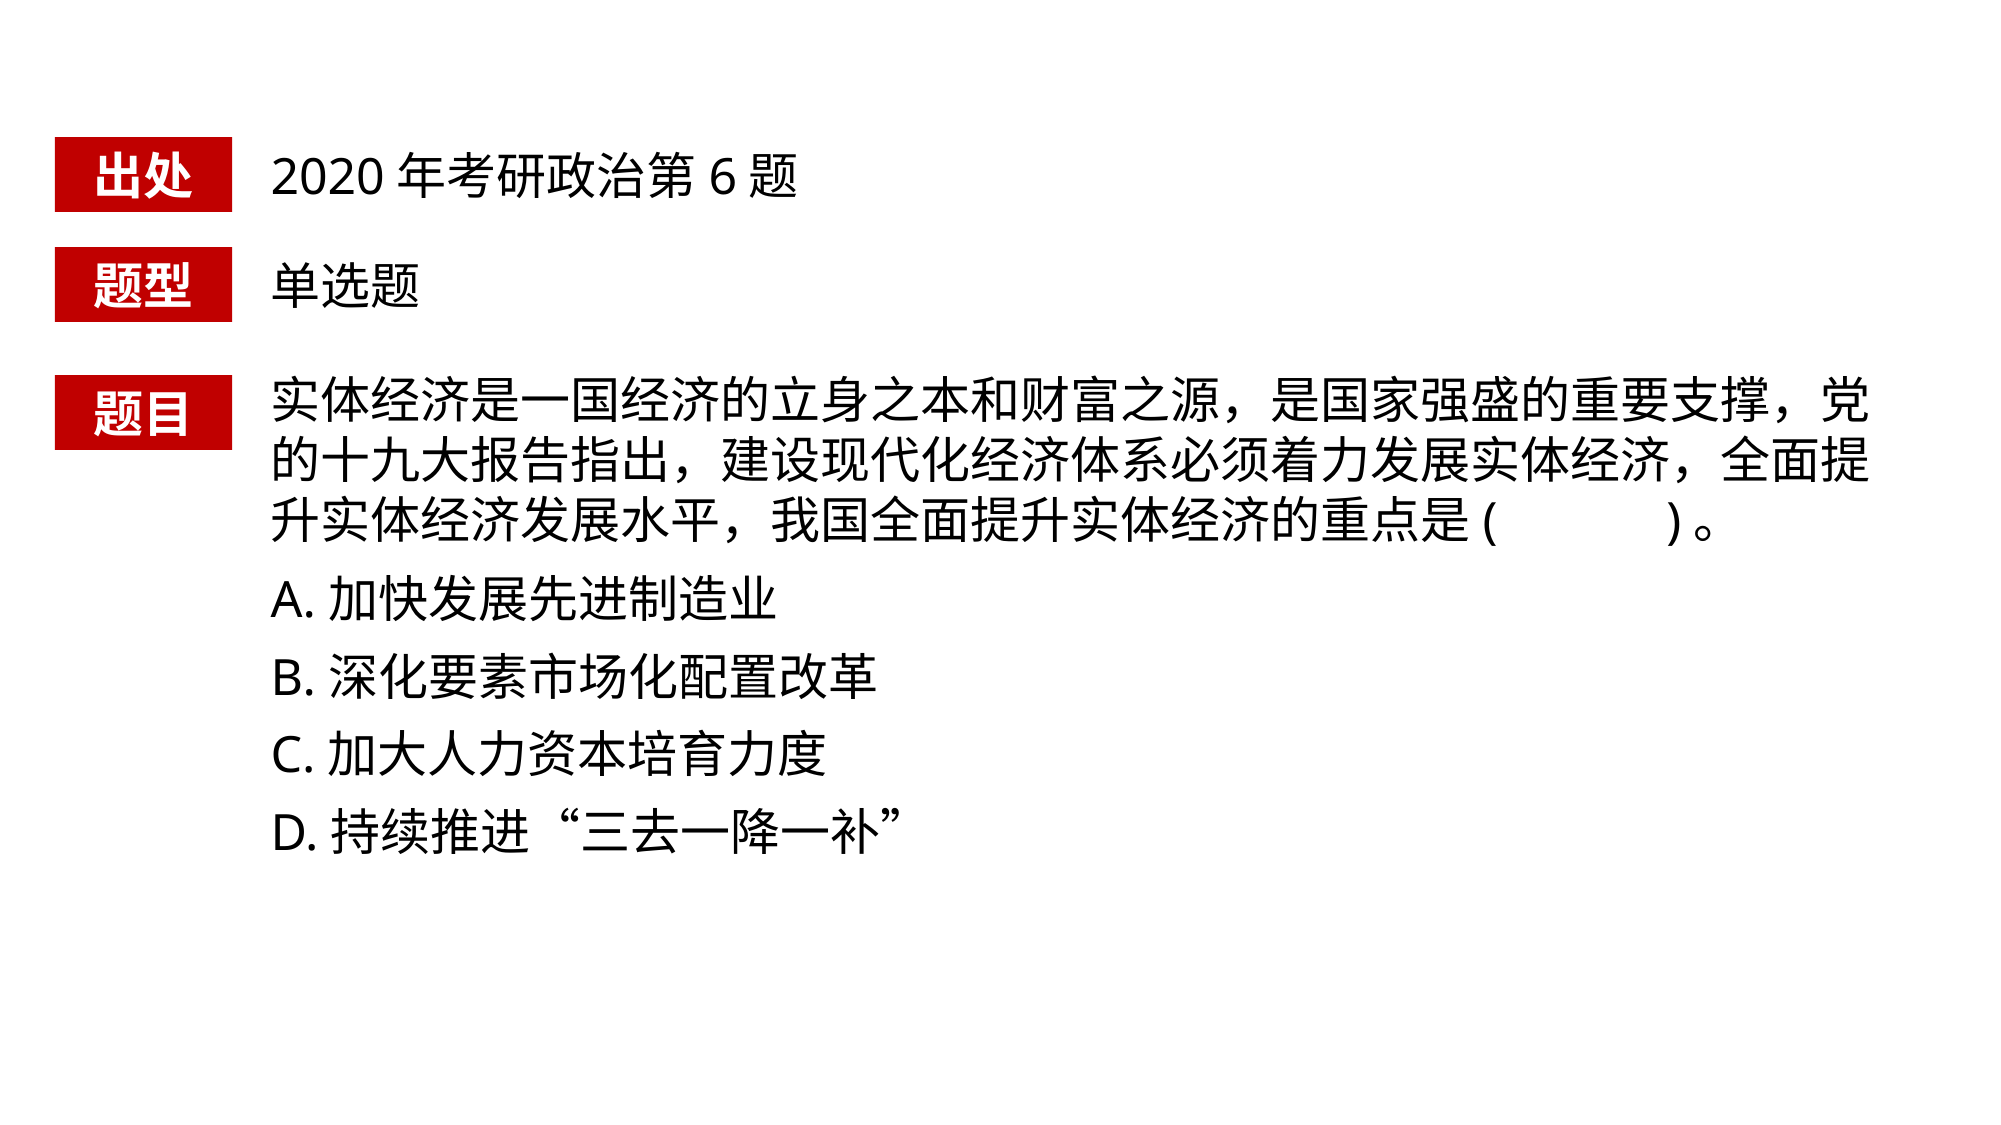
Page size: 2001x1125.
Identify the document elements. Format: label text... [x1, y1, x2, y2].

text_box 2020年考研政治第6题 [255, 137, 1615, 212]
text_box 出处 [54, 137, 233, 212]
text_box 题目 [54, 375, 233, 450]
text_box 单选题 [255, 247, 1614, 322]
text_box 题型 [54, 247, 233, 322]
text_box 实体经济是一国经济的立身之本和财富之源，是国家强盛的重要支撑，党的十九大报告指出，建设现代化经济体系必须着力发展实体经济，全面提升实体经济发展水平，我国全面提升实体经济的重点是( )。 A.加快发展先进制造业 B.深化要素市场化配置改革 C.加大人力资本培育力度 D.持续推进“三去一降一补” [255, 361, 1922, 869]
